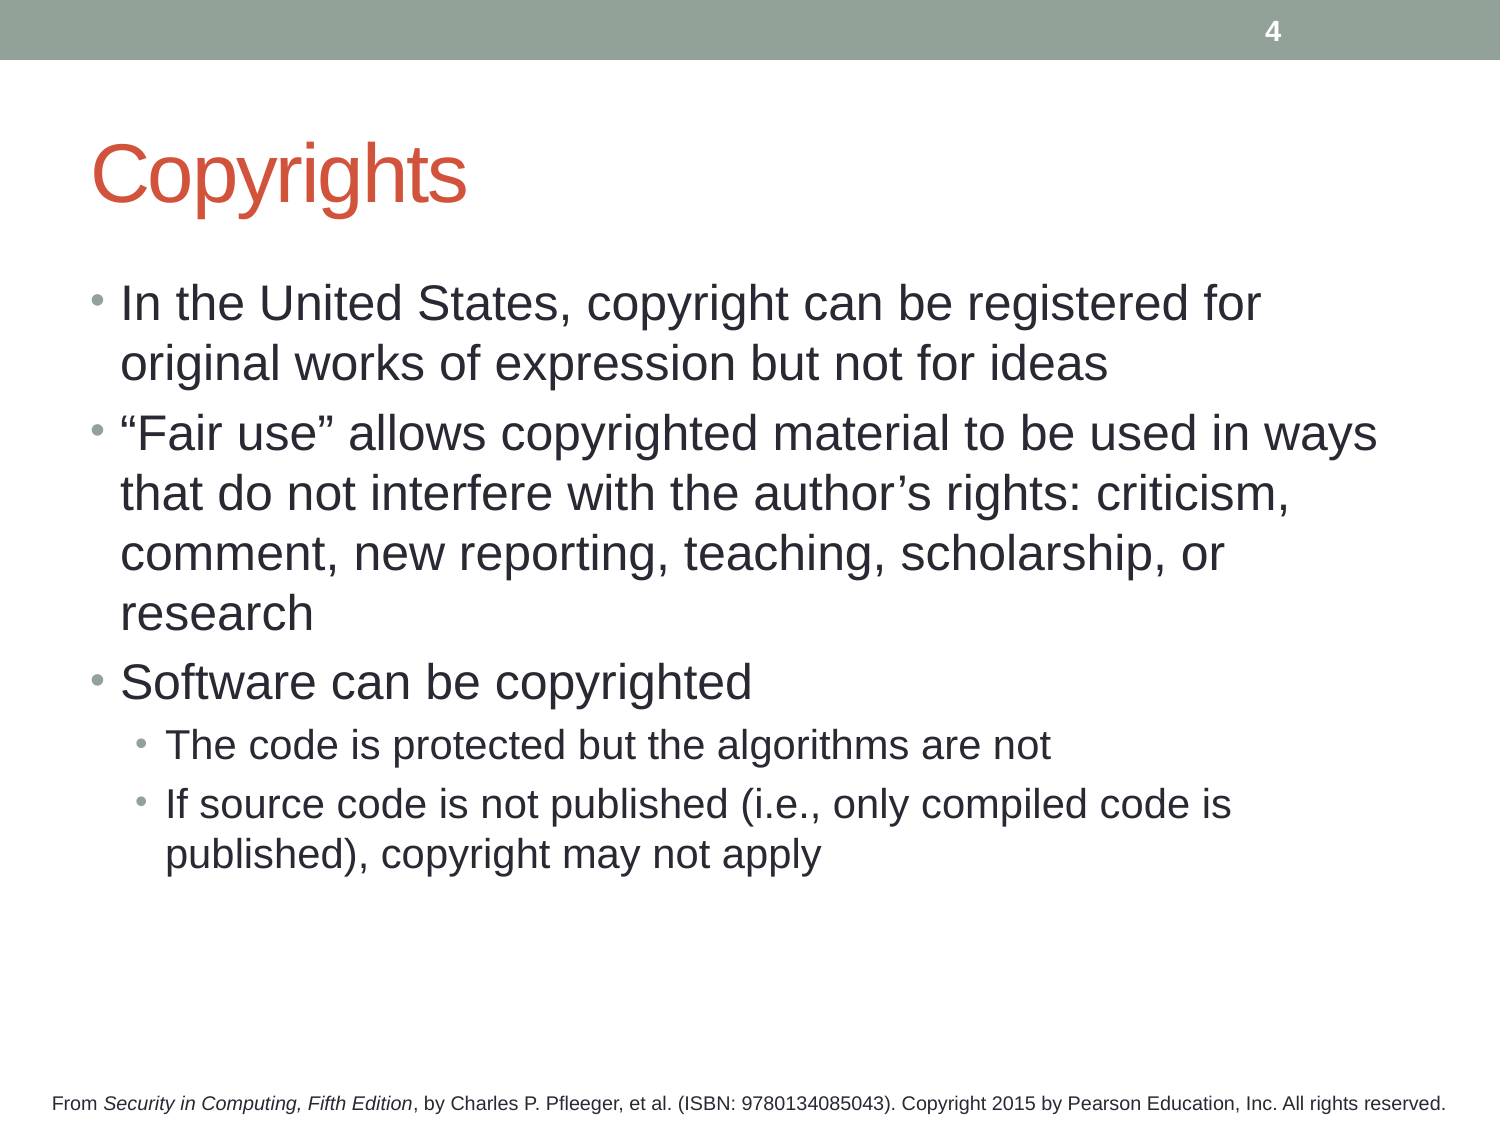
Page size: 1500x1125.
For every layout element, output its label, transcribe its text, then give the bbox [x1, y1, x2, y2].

slide_number 4 [1250, 3, 1425, 57]
list In the United States, copyright can be registered for original works of expression but not for ideas “Fair use” allows copyrighted material to be used in ways that do not interfere with the author’s rights: criticism, comment, new reporting, teaching, scholarship, or research Software can be copyrighted The code is protected but the algorithms are not If source code is not published (i.e., only compiled code is published), copyright may not apply [75, 262, 1425, 1063]
title Copyrights [75, 87, 1425, 250]
footer From Security in Computing, Fifth Edition, by Charles P. Pfleeger, et al. (ISBN: 9780134085043). Copyright 2015 by Pearson Education, Inc. All rights reserved. [0, 1075, 1500, 1125]
